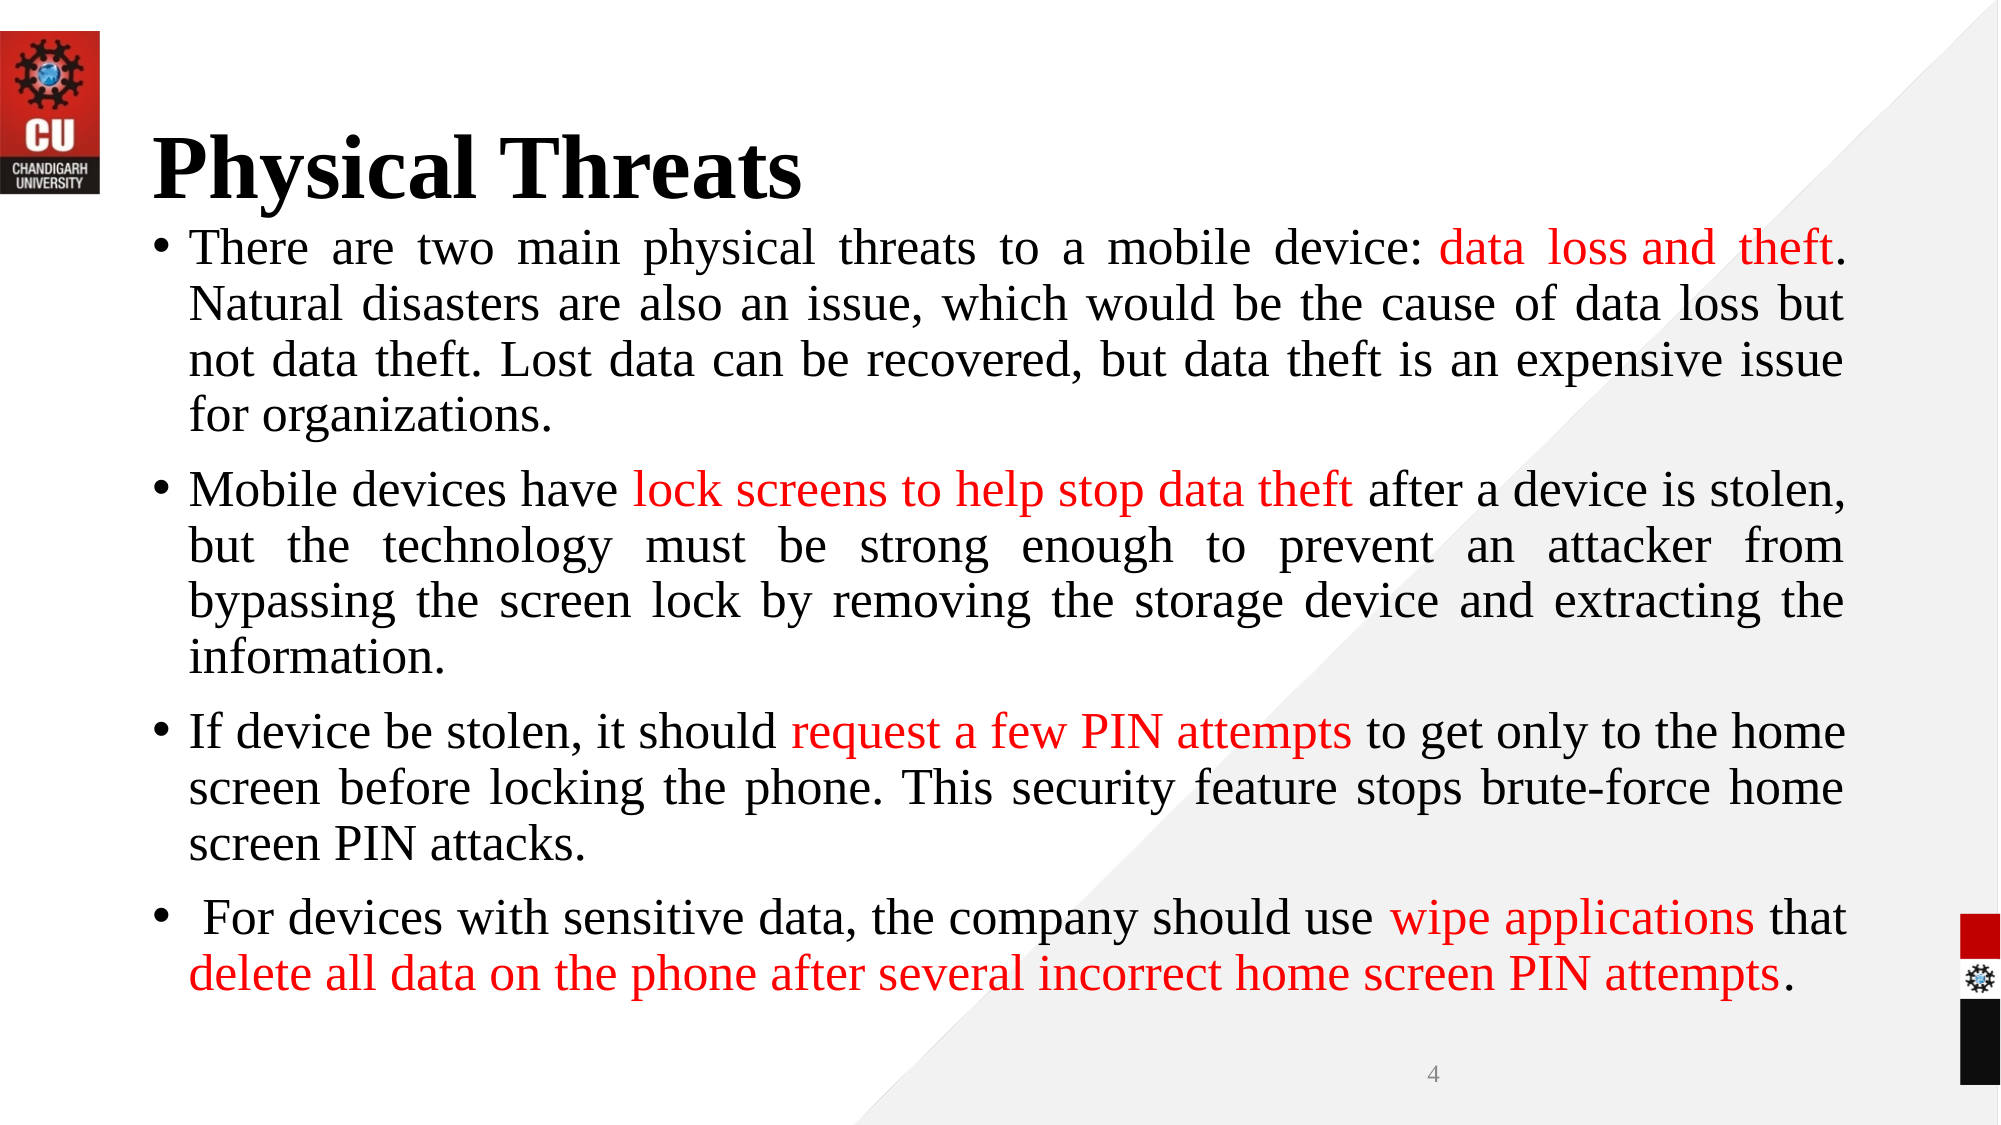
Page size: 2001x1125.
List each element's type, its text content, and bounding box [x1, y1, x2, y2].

slide_number ‹#› [1412, 1042, 1863, 1103]
picture [0, 0, 2001, 1125]
title Physical Threats [137, 59, 1863, 212]
list There are two main physical threats to a mobile device: data loss and theft. Natural disasters are also an issue, which would be the cause of data loss but not data theft. Lost data can be recovered, but data theft is an expensive issue for organizations. Mobile devices have lock screens to help stop data theft after a device is stolen, but the technology must be strong enough to prevent an attacker from bypassing the screen lock by removing the storage device and extracting the information. If device be stolen, it should request a few PIN attempts to get only to the home screen before locking the phone. This security feature stops brute-force home screen PIN attacks. For devices with sensitive data, the company should use wipe applications that delete all data on the phone after several incorrect home screen PIN attempts. [137, 212, 1863, 1061]
